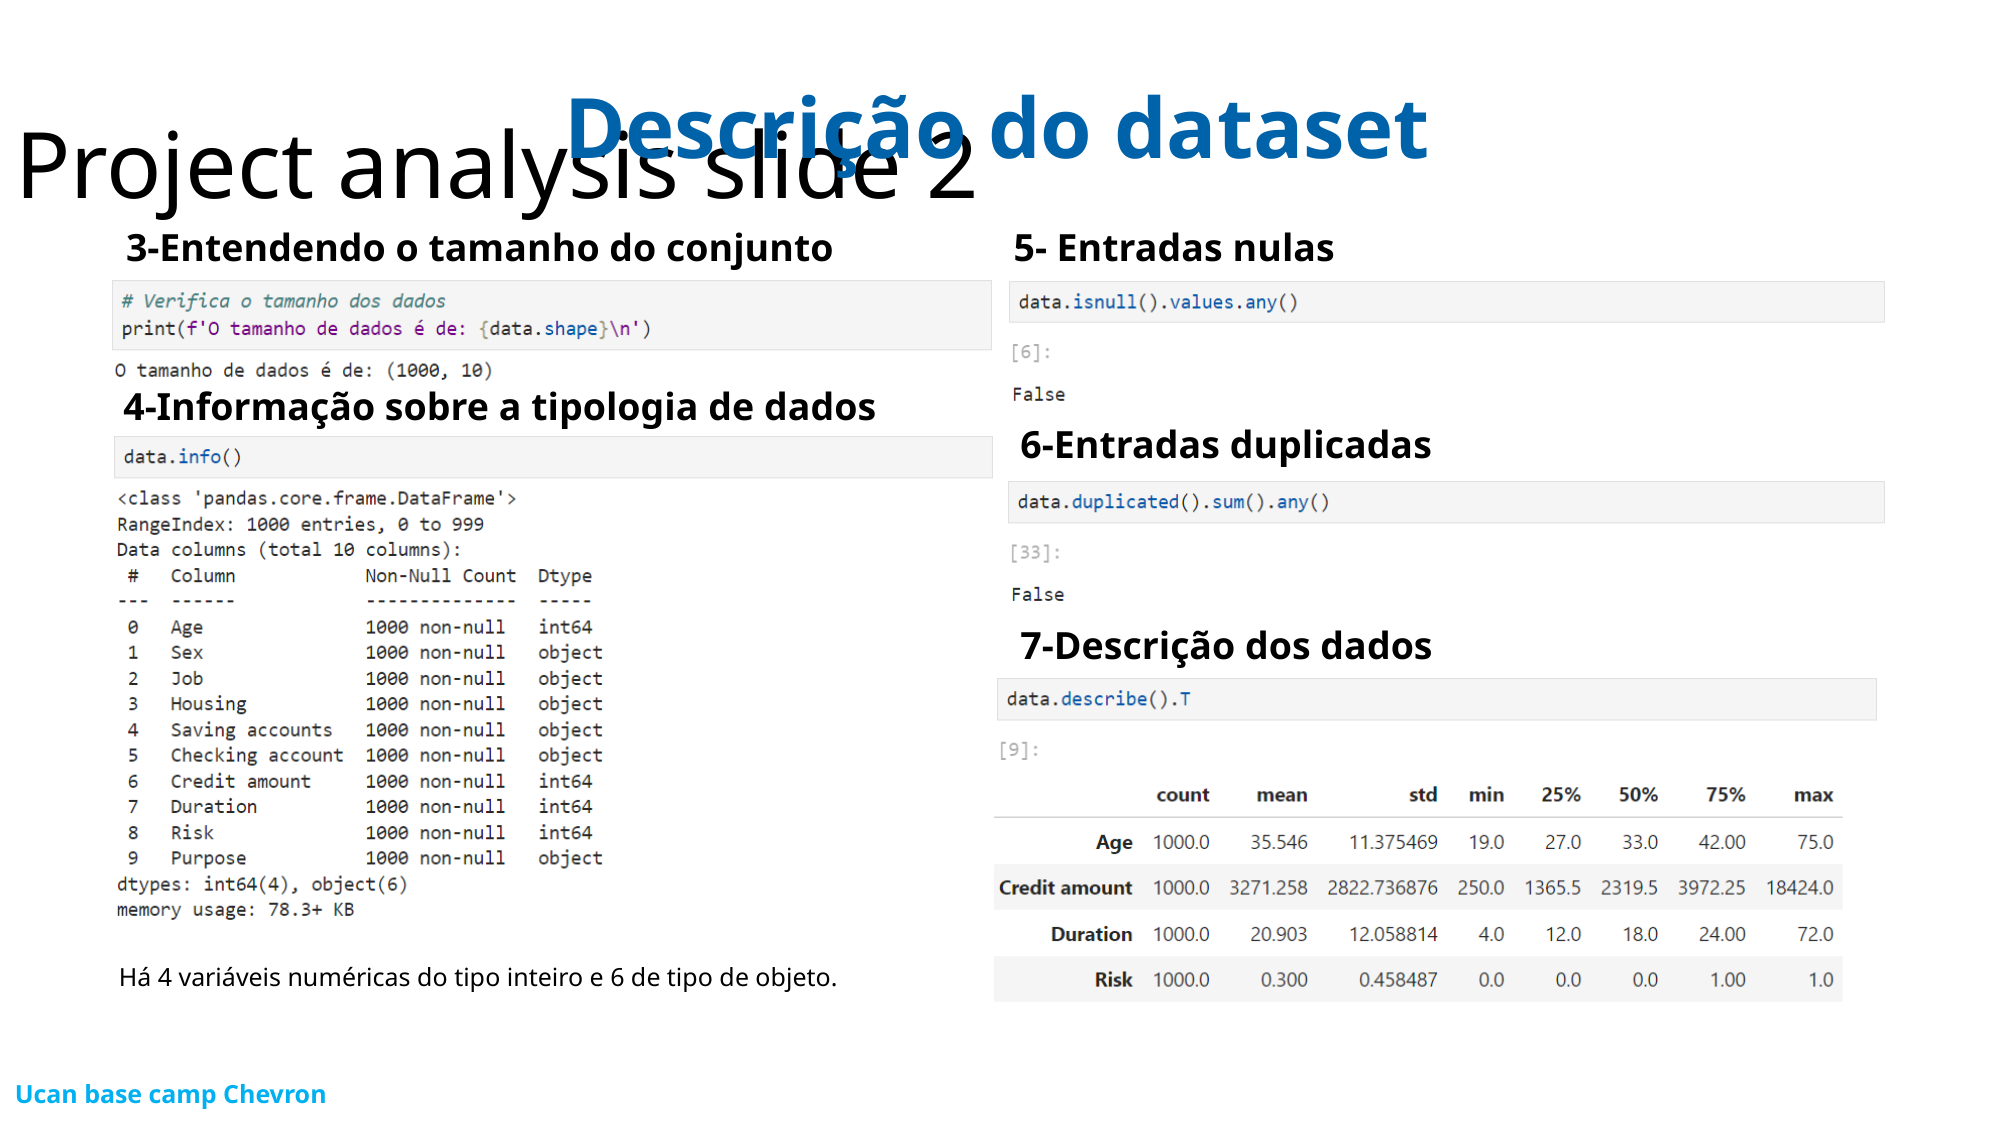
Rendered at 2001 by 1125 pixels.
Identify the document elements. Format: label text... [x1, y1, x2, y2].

text_box 6-Entradas duplicadas [1005, 414, 2000, 474]
text_box Descrição do dataset [35, 87, 1961, 178]
text_box 7-Descrição dos dados [1005, 614, 2000, 675]
picture [111, 431, 1881, 1020]
title Project analysis slide 2 [0, 59, 1725, 278]
picture [1005, 276, 1892, 411]
text_box Ucan base camp Chevron [0, 1071, 498, 1116]
text_box 4-Informação sobre a tipologia de dados [108, 375, 1109, 436]
text_box 3-Entendendo o tamanho do conjunto [111, 216, 1113, 276]
text_box Há 4 variáveis numéricas do tipo inteiro e 6 de tipo de objeto. [104, 954, 994, 1000]
picture [1005, 478, 1892, 612]
text_box 5- Entradas nulas [998, 217, 2000, 277]
picture [108, 277, 995, 387]
